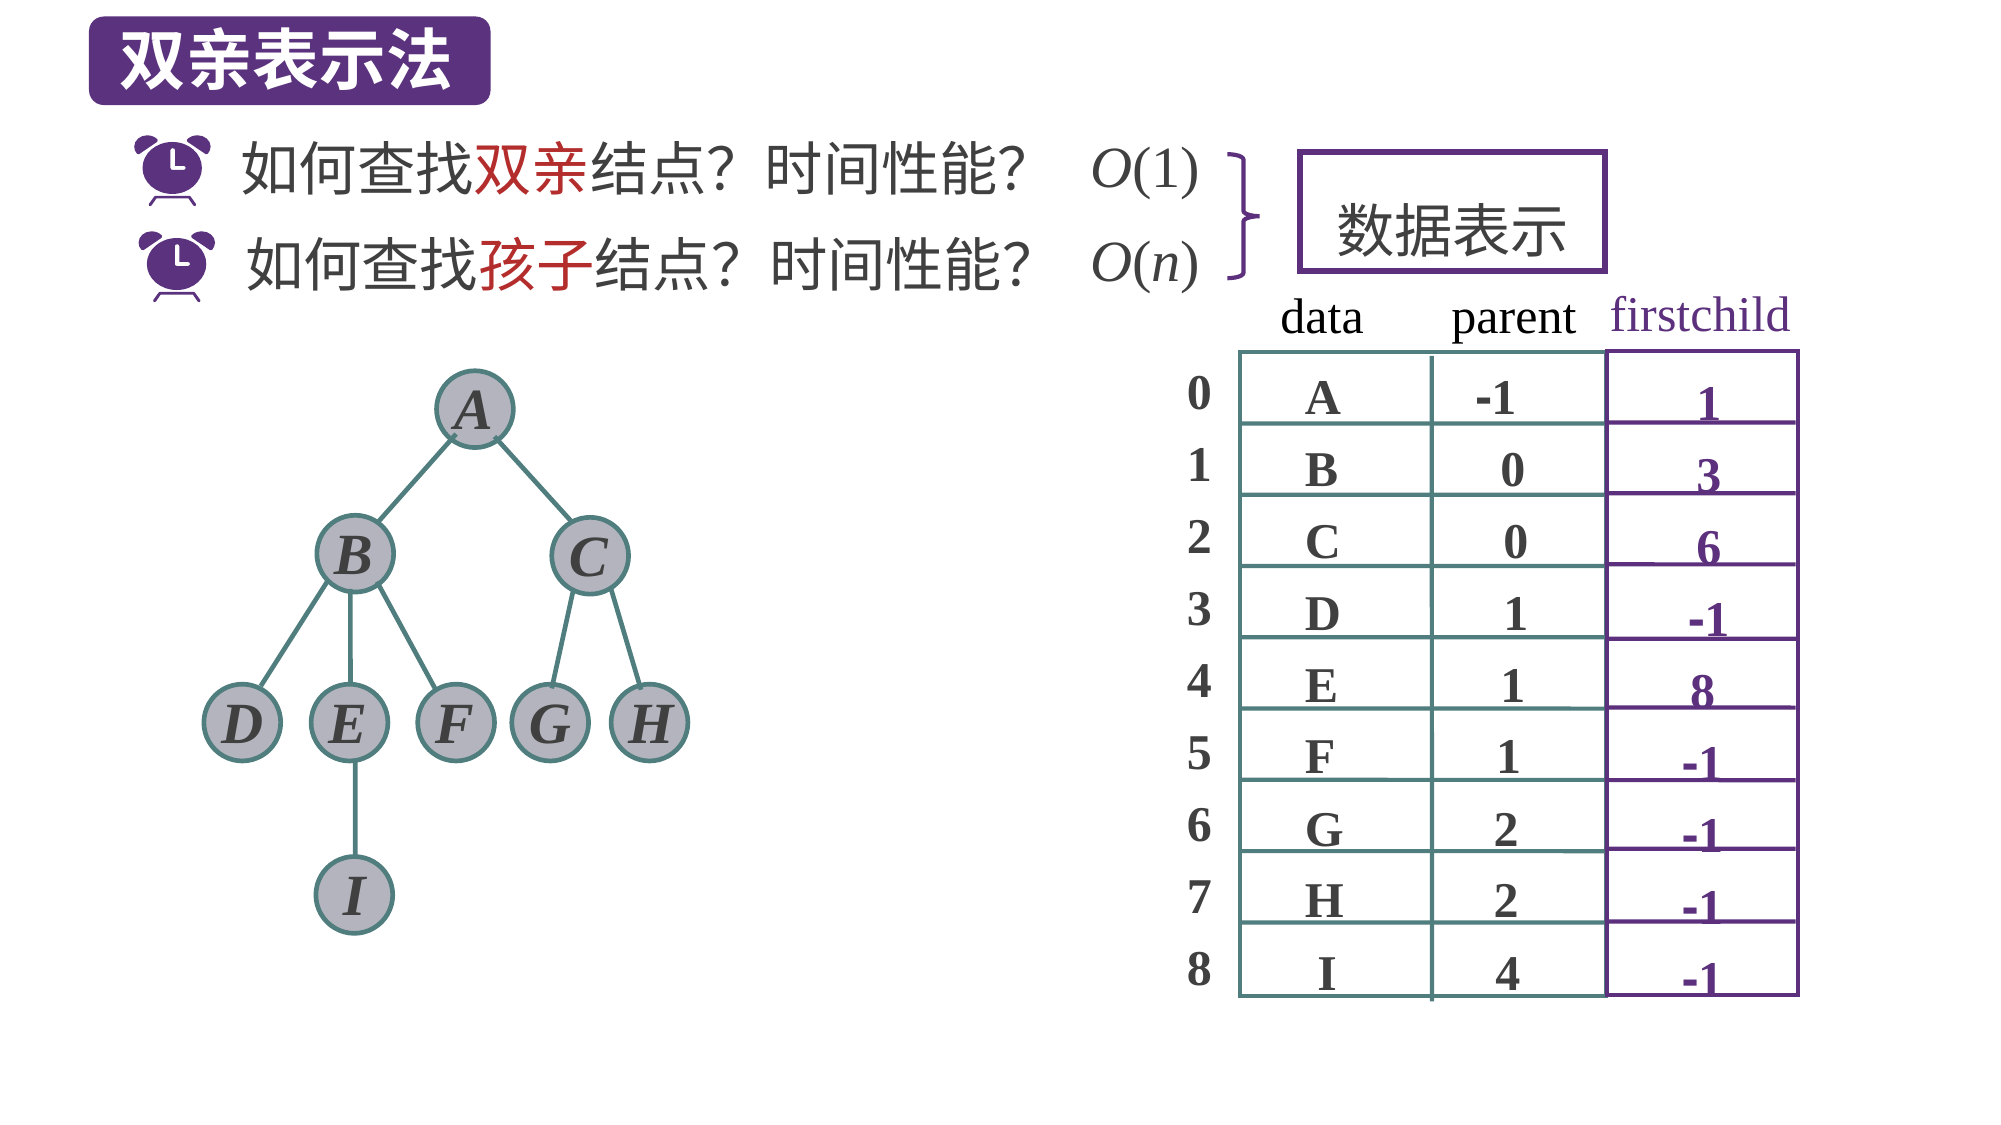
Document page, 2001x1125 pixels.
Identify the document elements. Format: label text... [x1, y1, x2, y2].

text_box 双亲表示法 [104, 10, 480, 105]
text_box O(n) [1075, 216, 1227, 301]
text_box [138, 220, 1122, 307]
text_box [134, 124, 1118, 211]
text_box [1173, 276, 1632, 1002]
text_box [203, 370, 688, 934]
text_box [120, 217, 1173, 311]
text_box [87, 15, 492, 107]
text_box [1603, 273, 1799, 995]
text_box O(1) [1075, 122, 1244, 207]
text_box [1227, 154, 1605, 279]
